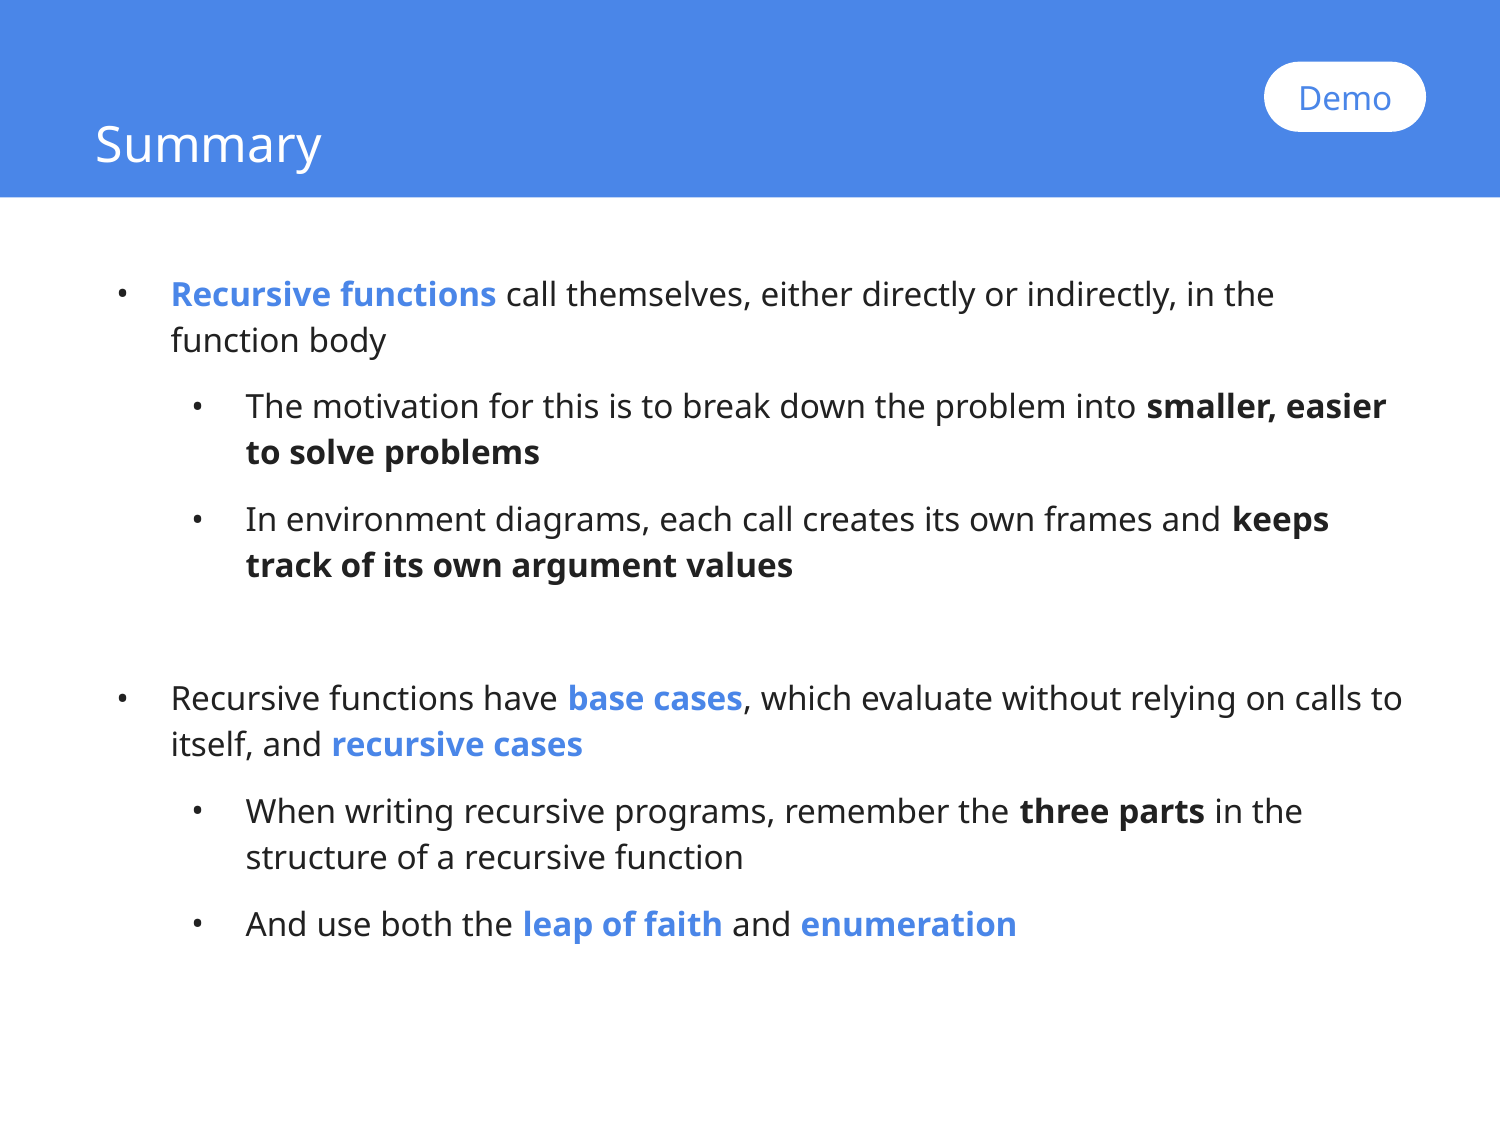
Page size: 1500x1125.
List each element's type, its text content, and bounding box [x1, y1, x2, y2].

title Summary [80, 97, 1420, 184]
list Recursive functions call themselves, either directly or indirectly, in the function body The motivation for this is to break down the problem into smaller, easier to solve problems In environment diagrams, each call creates its own frames and keeps track of its own argument values Recursive functions have base cases, which evaluate without relying on calls to itself, and recursive cases When writing recursive programs, remember the three parts in the structure of a recursive function And use both the leap of faith and enumeration [80, 252, 1420, 1000]
text_box Demo [1264, 61, 1427, 132]
